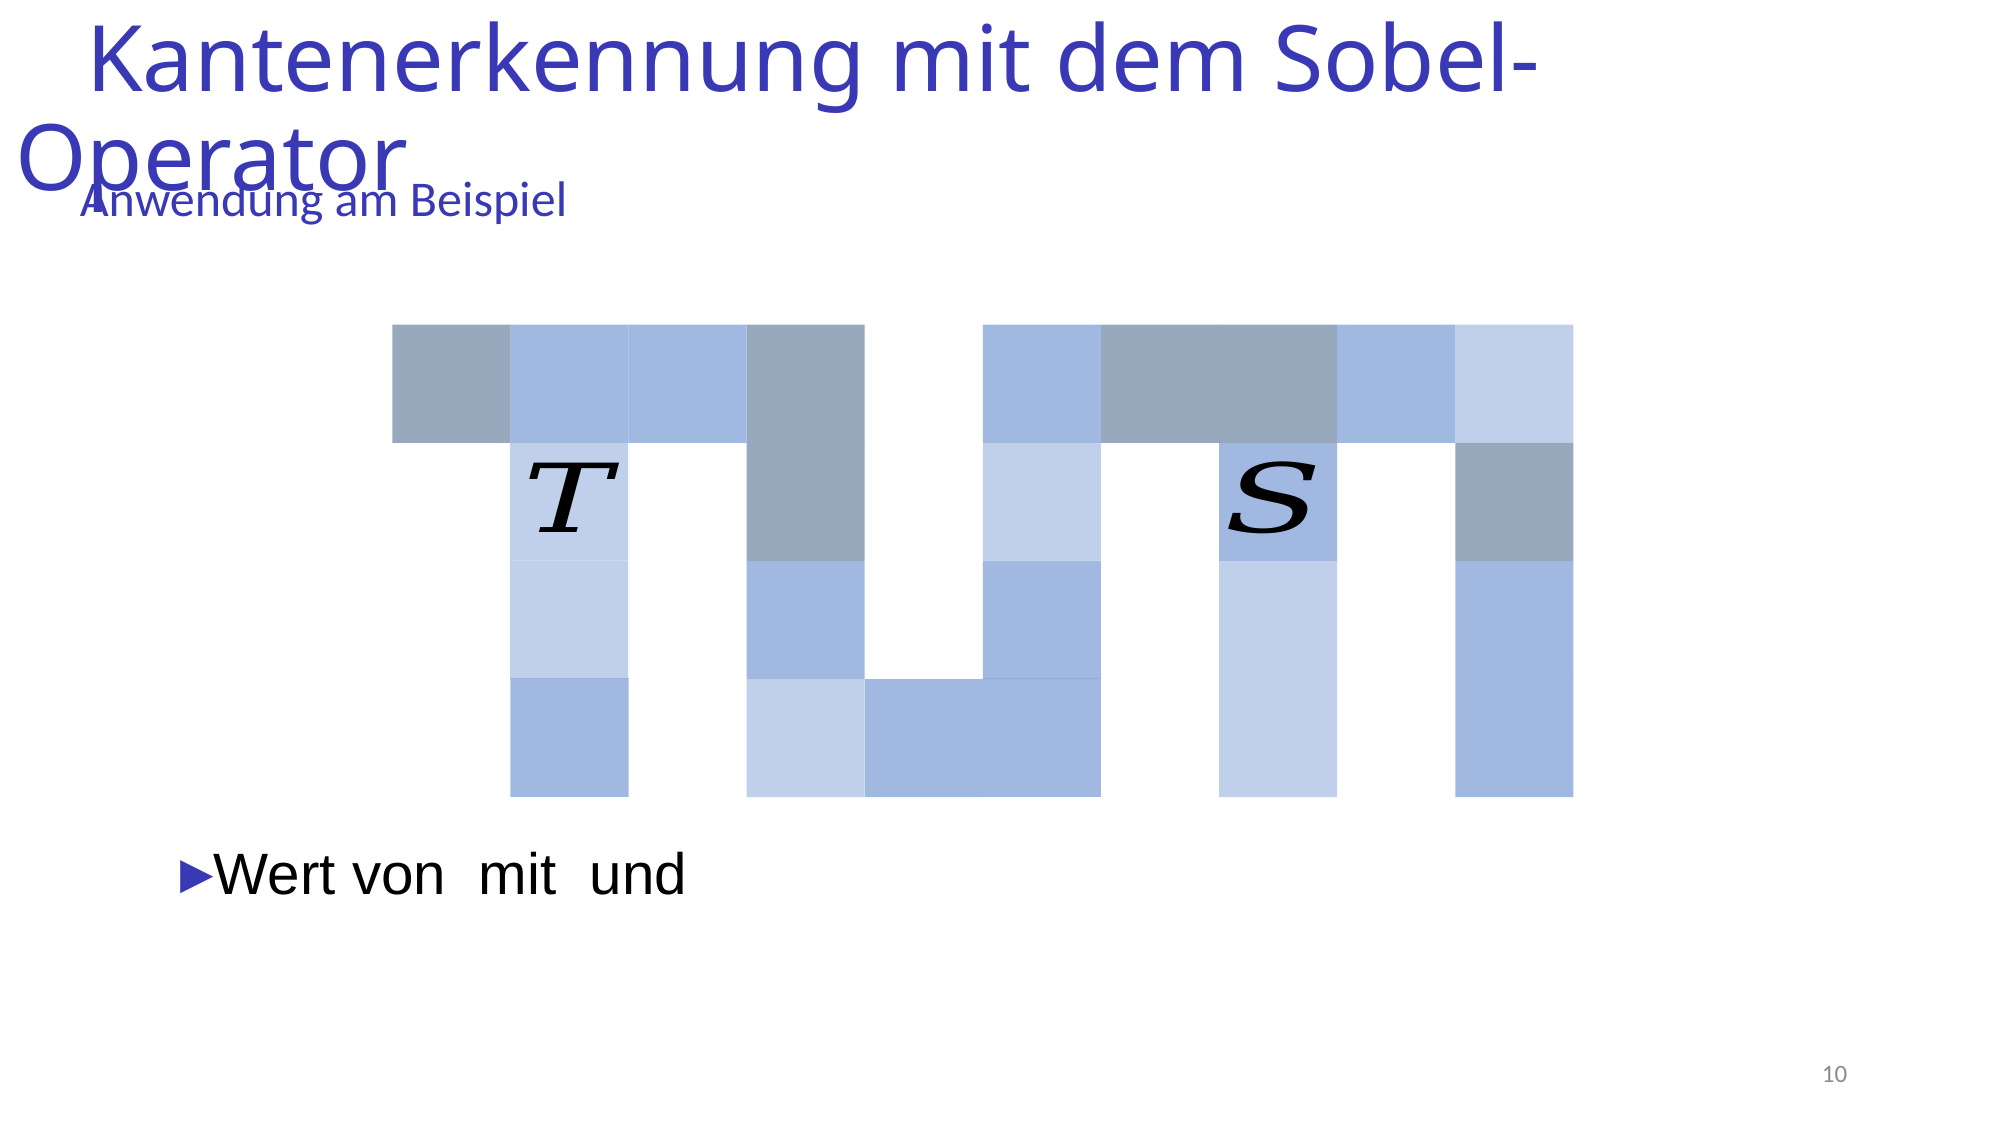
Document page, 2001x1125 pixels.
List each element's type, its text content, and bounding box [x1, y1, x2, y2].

text_box [746, 444, 866, 562]
text_box [1336, 324, 1456, 444]
text_box Kantenerkennung mit dem Sobel-Operator [0, 2, 1725, 221]
text_box [1218, 678, 1338, 798]
text_box [509, 444, 629, 562]
text_box [1454, 562, 1574, 678]
slide_number 10 [1412, 1042, 1863, 1103]
text_box [1456, 324, 1574, 444]
text_box [1100, 324, 1220, 444]
text_box [746, 678, 864, 798]
text_box [982, 444, 1102, 562]
text_box [748, 324, 866, 444]
text_box [982, 677, 1102, 798]
text_box [982, 324, 1100, 444]
text_box [628, 324, 748, 444]
text_box [1218, 444, 1338, 562]
text_box Anwendung am Beispiel [65, 159, 1229, 235]
text_box [1218, 562, 1338, 678]
text_box [1454, 444, 1574, 562]
text_box [509, 677, 630, 798]
text_box [864, 678, 984, 798]
text_box [509, 562, 629, 677]
text_box [511, 324, 628, 444]
text_box [746, 562, 866, 678]
text_box [1454, 678, 1574, 798]
text_box [1220, 324, 1336, 444]
text_box [982, 562, 1102, 677]
text_box [391, 324, 511, 444]
